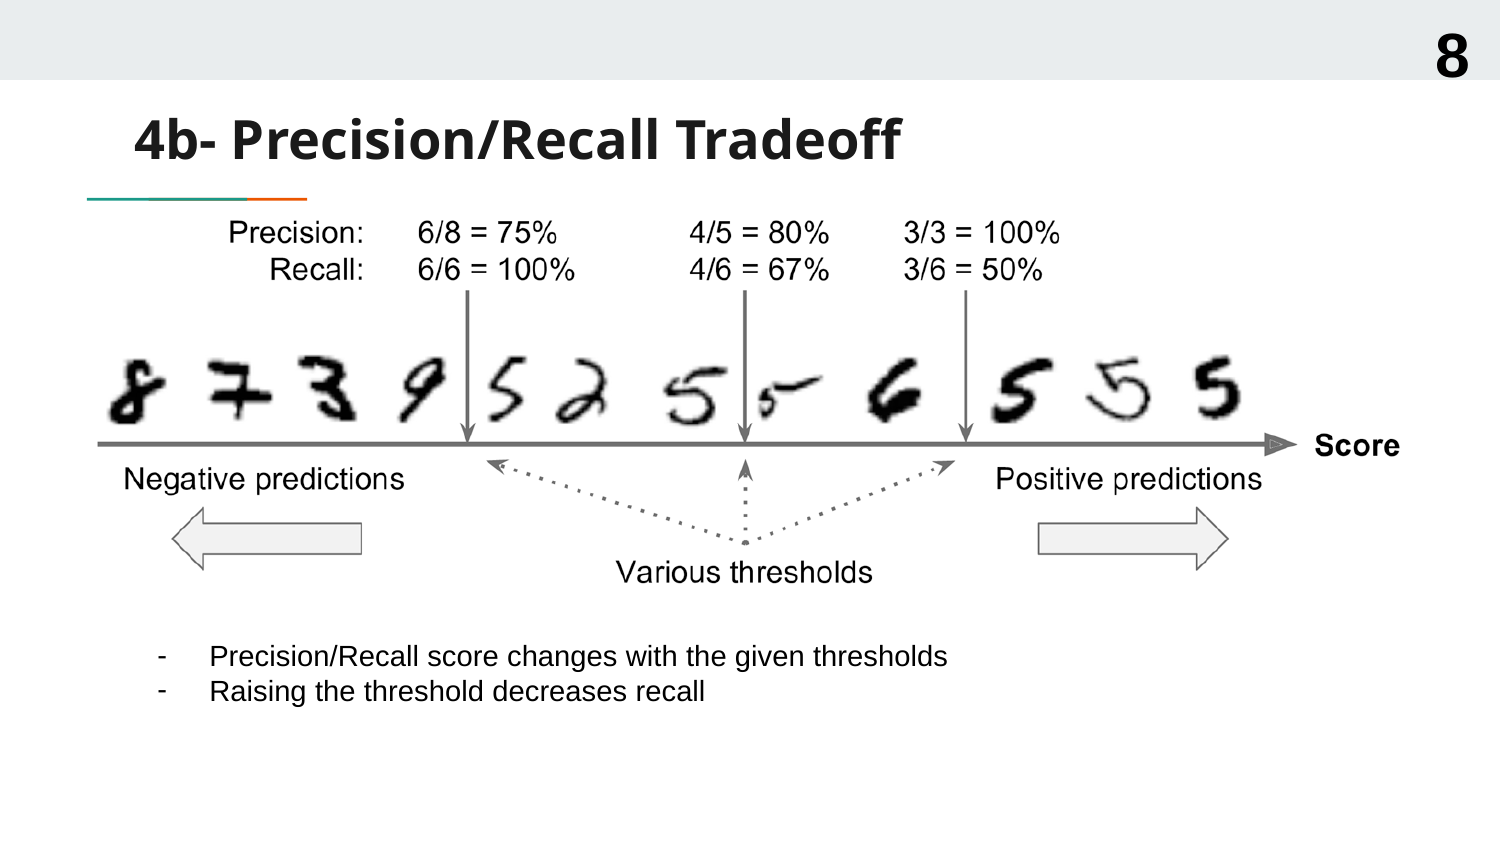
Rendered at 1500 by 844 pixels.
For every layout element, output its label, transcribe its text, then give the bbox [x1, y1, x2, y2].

title 4b- Precision/Recall Tradeoff [119, 90, 1381, 179]
text_box 8 [1420, 0, 1493, 54]
picture [88, 202, 1412, 598]
text_box Precision/Recall score changes with the given thresholds Raising the threshold decreases recall [119, 622, 1179, 746]
